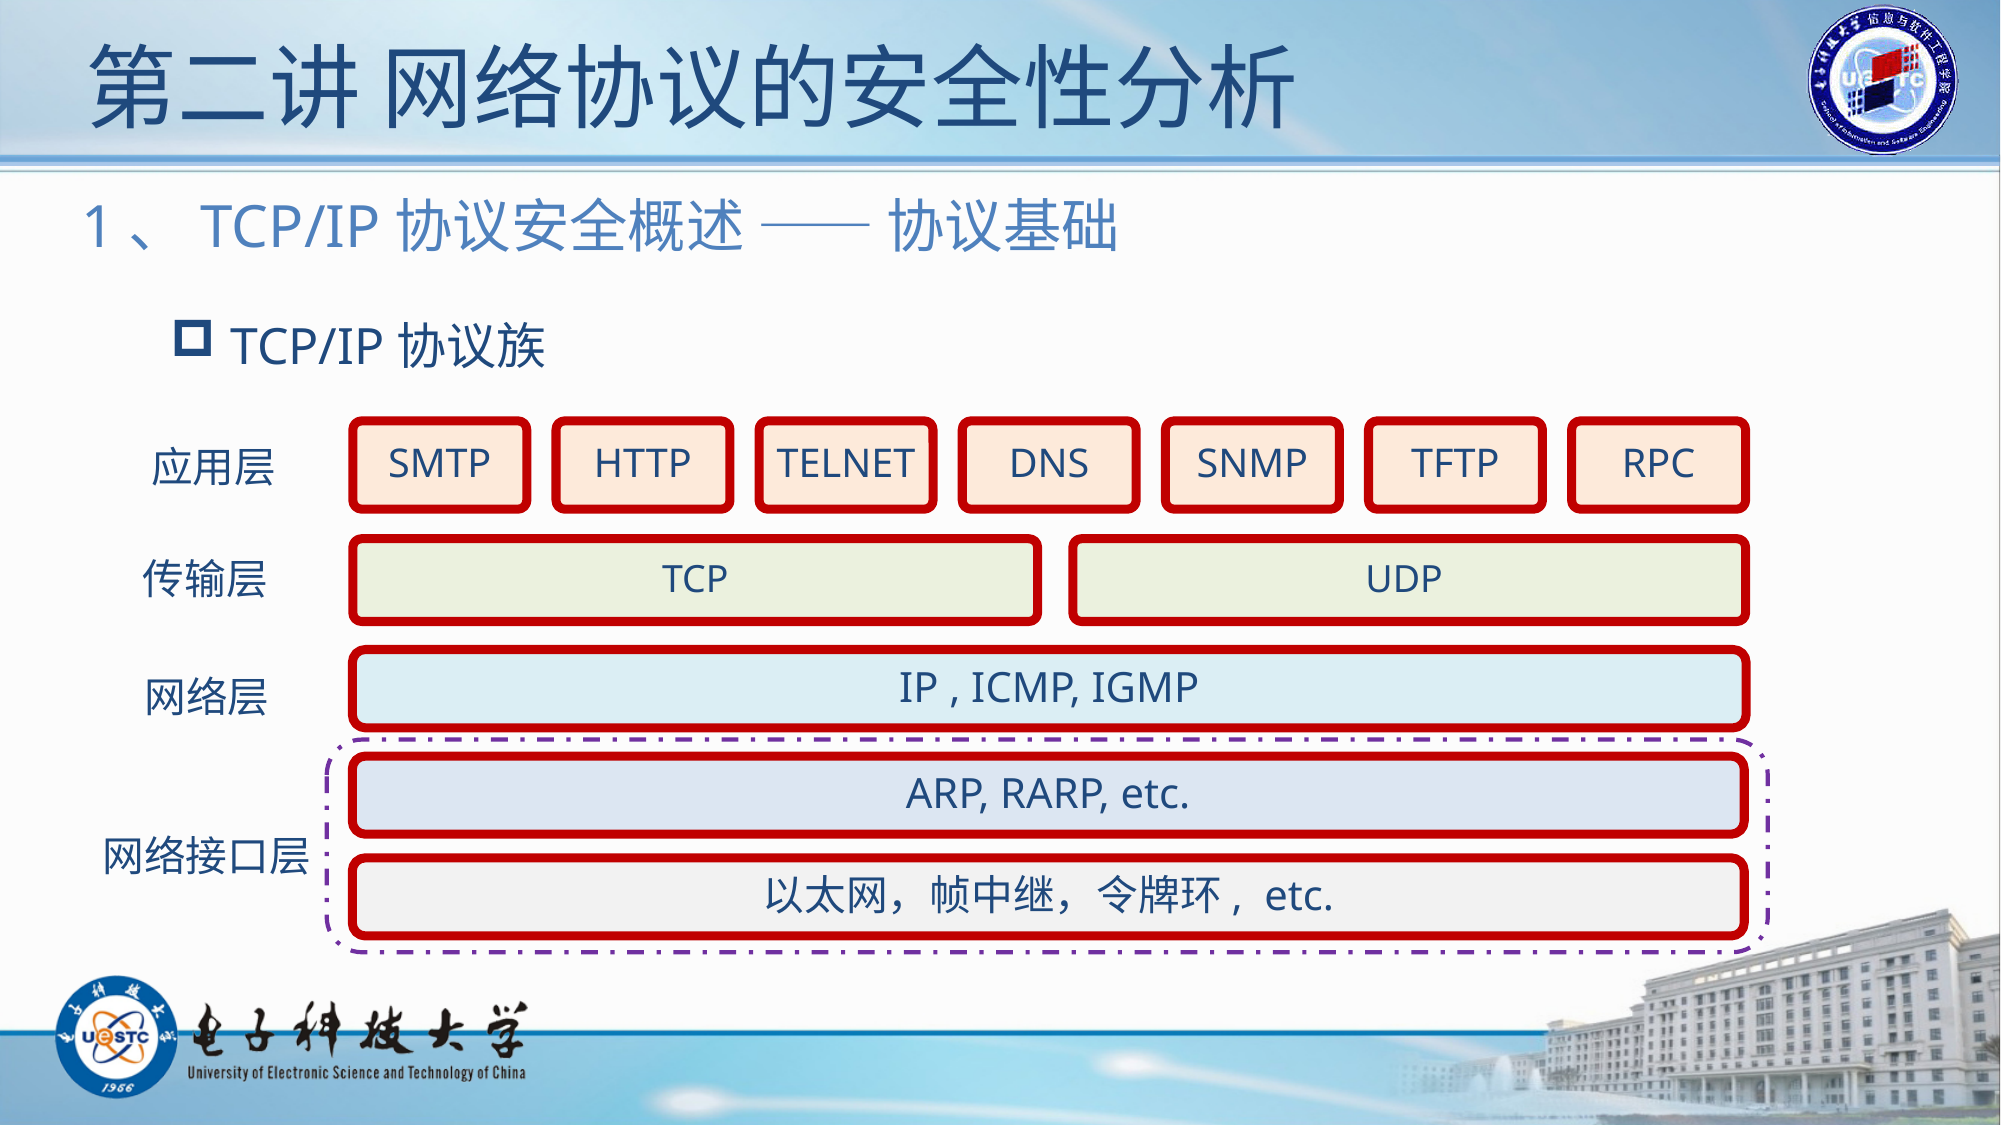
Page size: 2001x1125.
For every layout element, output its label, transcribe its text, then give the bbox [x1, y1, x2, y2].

text_box 网络层 [96, 663, 318, 729]
list TCP/IP协议族 [80, 295, 1924, 970]
text_box 应用层 [109, 433, 319, 499]
text_box 1、TCP/IP协议安全概述 —— 协议基础 [66, 181, 1135, 267]
picture [0, 0, 2001, 1125]
text_box IP , ICMP, IGMP [352, 649, 1747, 728]
text_box TELNET [759, 420, 934, 510]
text_box SNMP [1165, 420, 1340, 510]
text_box [326, 739, 1768, 953]
text_box UDP [1072, 538, 1746, 622]
text_box TCP [352, 538, 1038, 622]
text_box TFTP [1368, 420, 1543, 510]
text_box SMTP [352, 420, 527, 510]
text_box 传输层 [100, 545, 310, 611]
text_box RPC [1571, 420, 1746, 510]
title 第二讲 网络协议的安全性分析 [70, 12, 1725, 159]
text_box HTTP [556, 420, 730, 510]
text_box 网络接口层 [62, 822, 326, 888]
text_box DNS [962, 420, 1137, 510]
